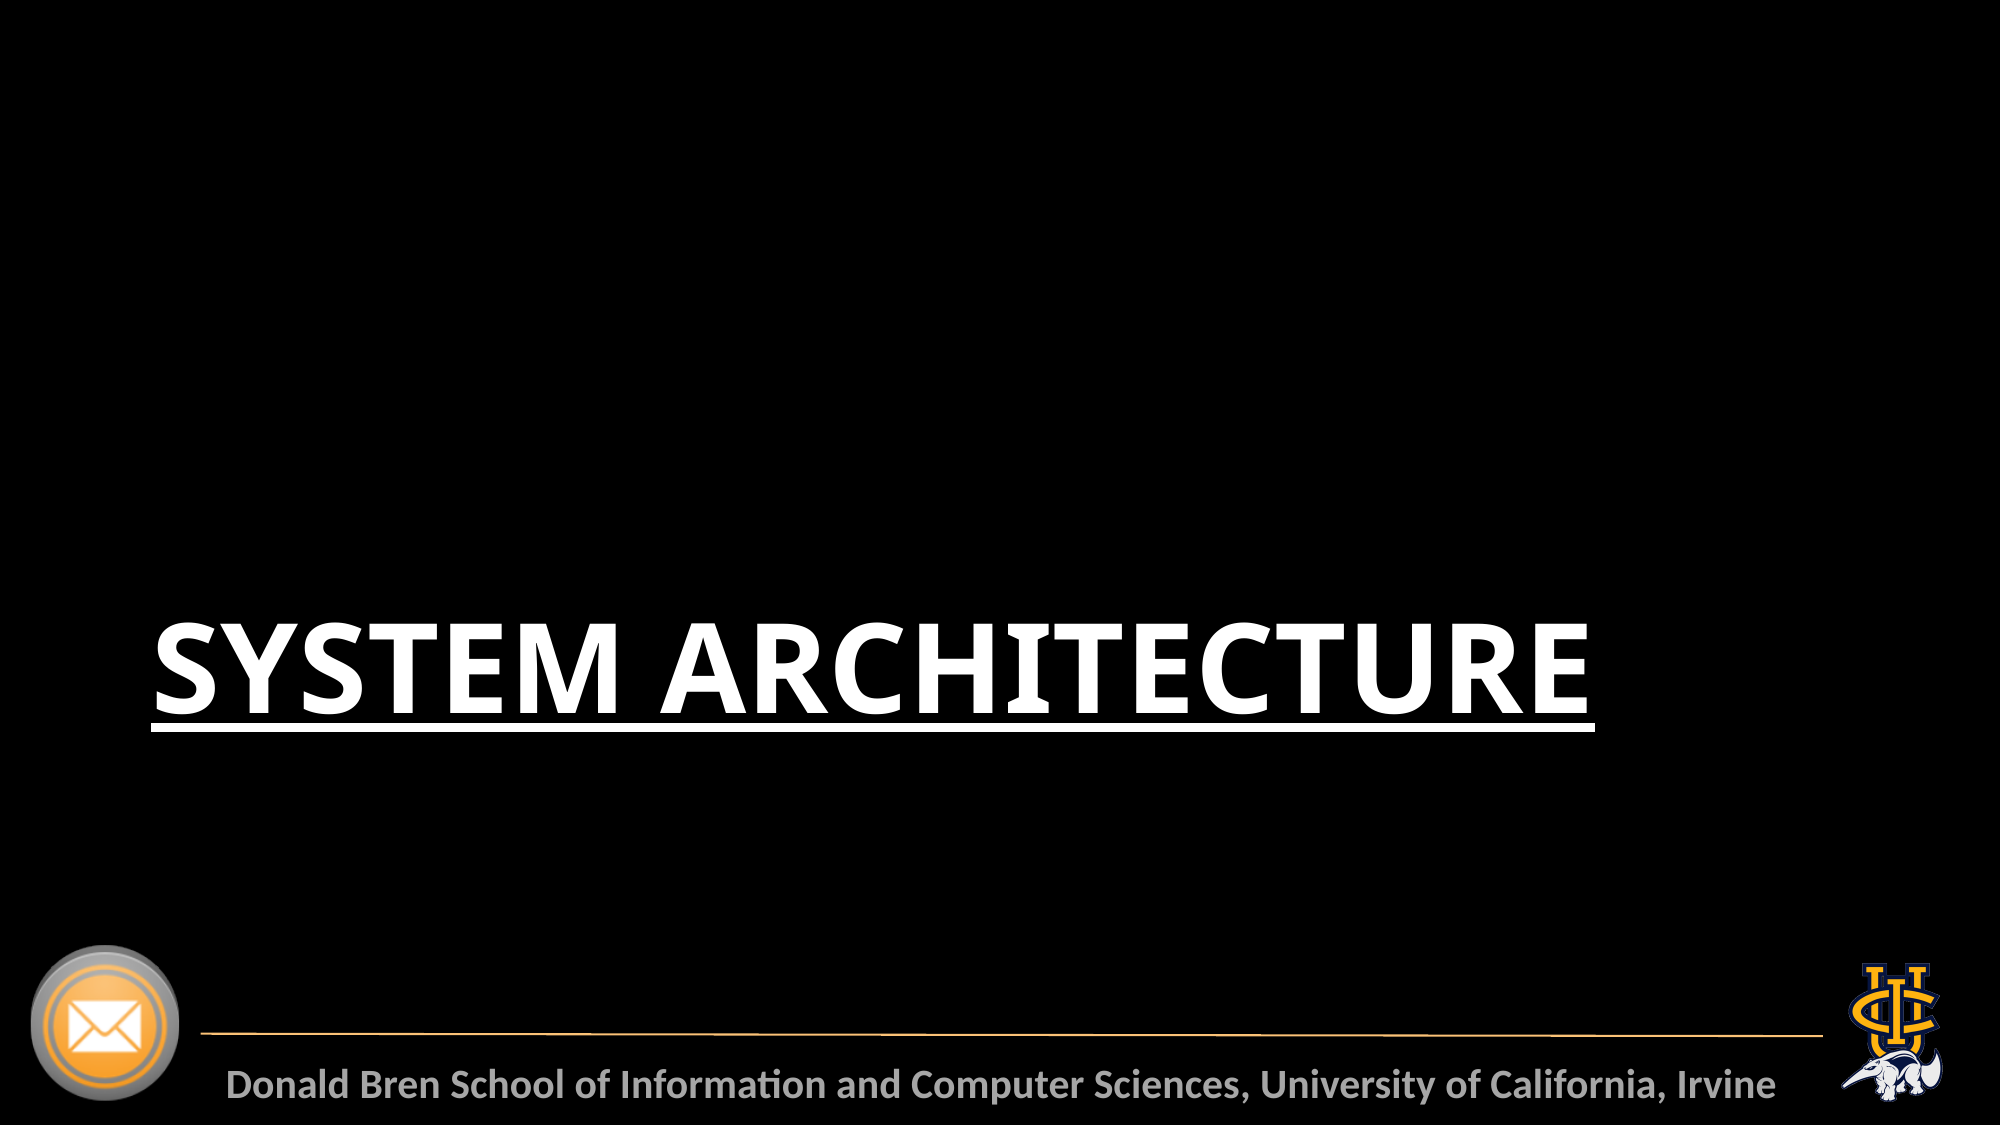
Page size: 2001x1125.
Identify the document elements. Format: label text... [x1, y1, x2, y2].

picture [20, 938, 190, 1108]
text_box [200, 1033, 1791, 1037]
text_box Donald Bren School of Information and Computer Sciences, University of California, Irvine [211, 1048, 1823, 1114]
title SYSTEM ARCHITECTURE [136, 280, 1862, 749]
picture [1791, 957, 1992, 1108]
